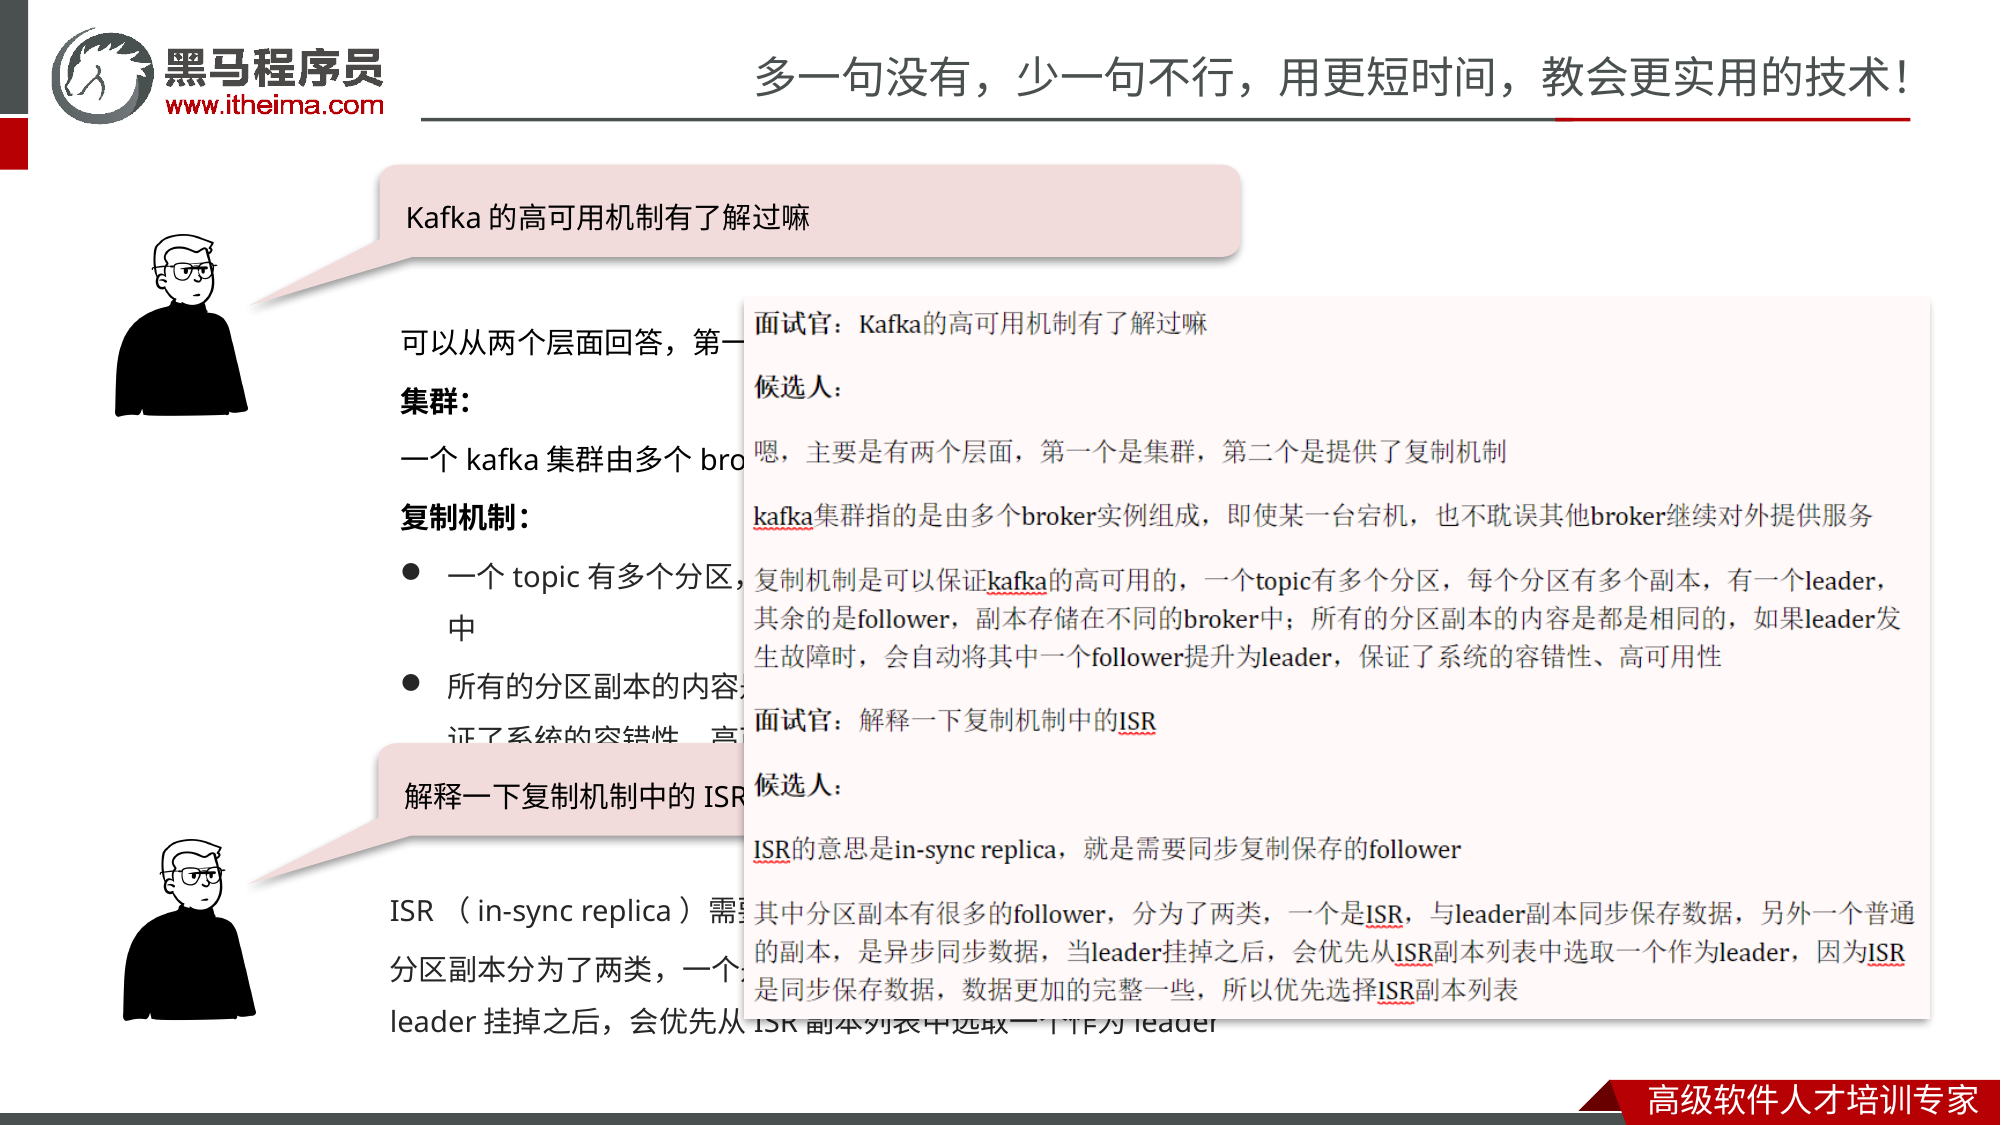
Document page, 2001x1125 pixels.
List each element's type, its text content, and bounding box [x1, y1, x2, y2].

picture [118, 833, 261, 1026]
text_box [247, 742, 738, 885]
text_box ISR（in-sync replica）需要同步复制保存的follower 分区副本分为了两类，一个是ISR，与leader副本同步保存数据，另外一个普通的副本，是异步同步数据，当leader挂掉之后，会优先从ISR副本列表中选取一个作为leader [375, 893, 1904, 1083]
picture [744, 297, 1930, 1019]
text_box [248, 164, 1241, 306]
picture [50, 26, 384, 125]
picture [110, 228, 253, 421]
text_box 可以从两个层面回答，第一个是集群，第二个是复制机制 集群： 一个kafka集群由多个broker实例组成，即使某一台宕机，也不耽误其他broker继续对外提供服务 复制机制： 一个topic有多个分区，每个分区有多个副本，有一个leader，其余的是follower，副本存储在不同的broker中 所有的分区副本的内容是都是相同的，如果leader发生故障时，会自动将其中一个follower提升为leader，保证了系统的容错性、高可用性 [385, 314, 737, 741]
